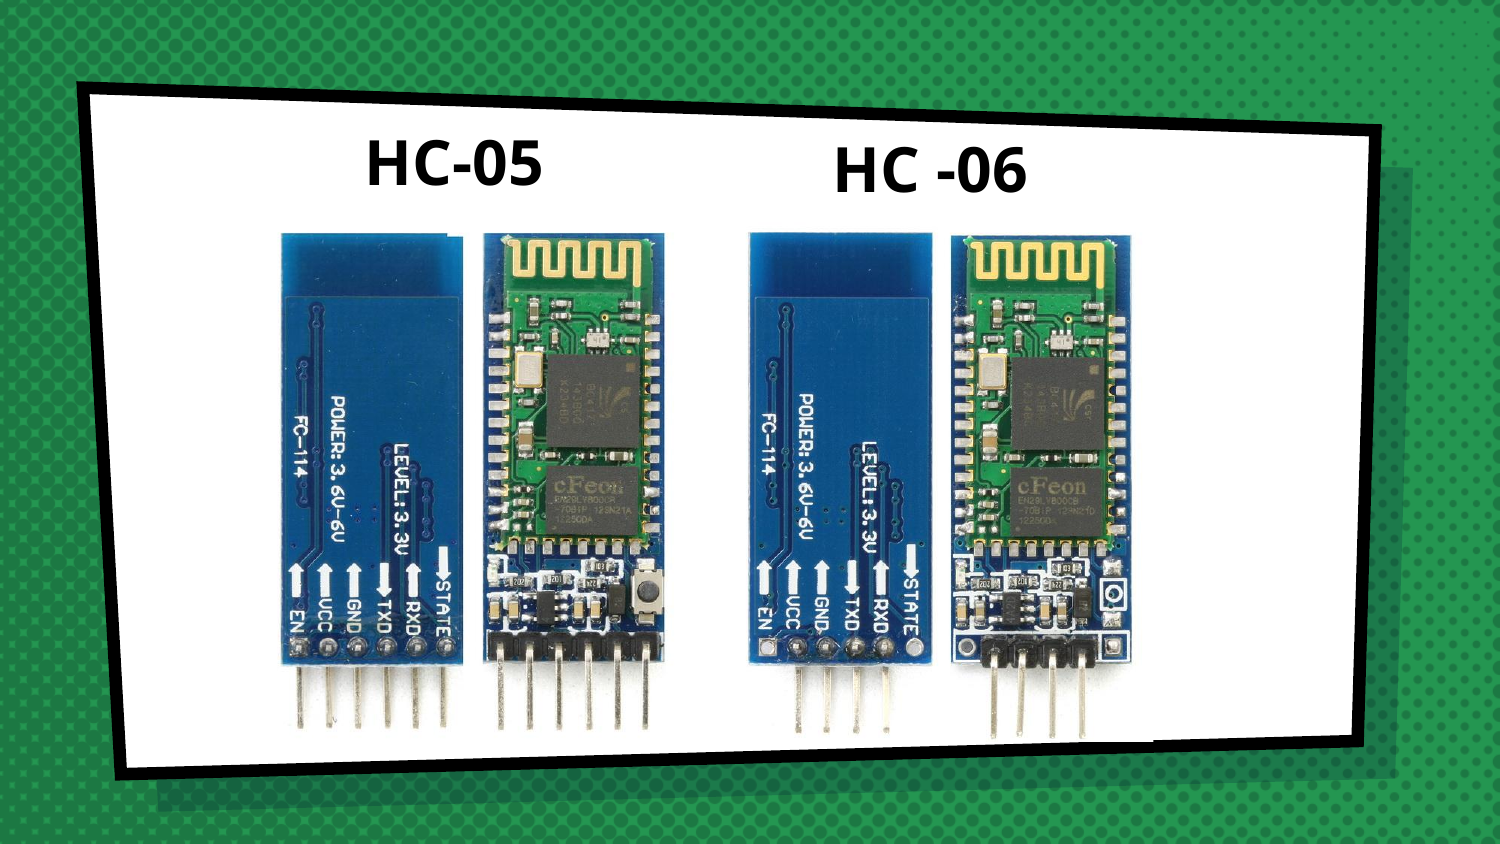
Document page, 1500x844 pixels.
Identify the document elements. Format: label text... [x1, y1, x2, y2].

list HC -06 [817, 115, 1375, 213]
picture [253, 222, 1154, 742]
list HC-05 [349, 108, 723, 220]
